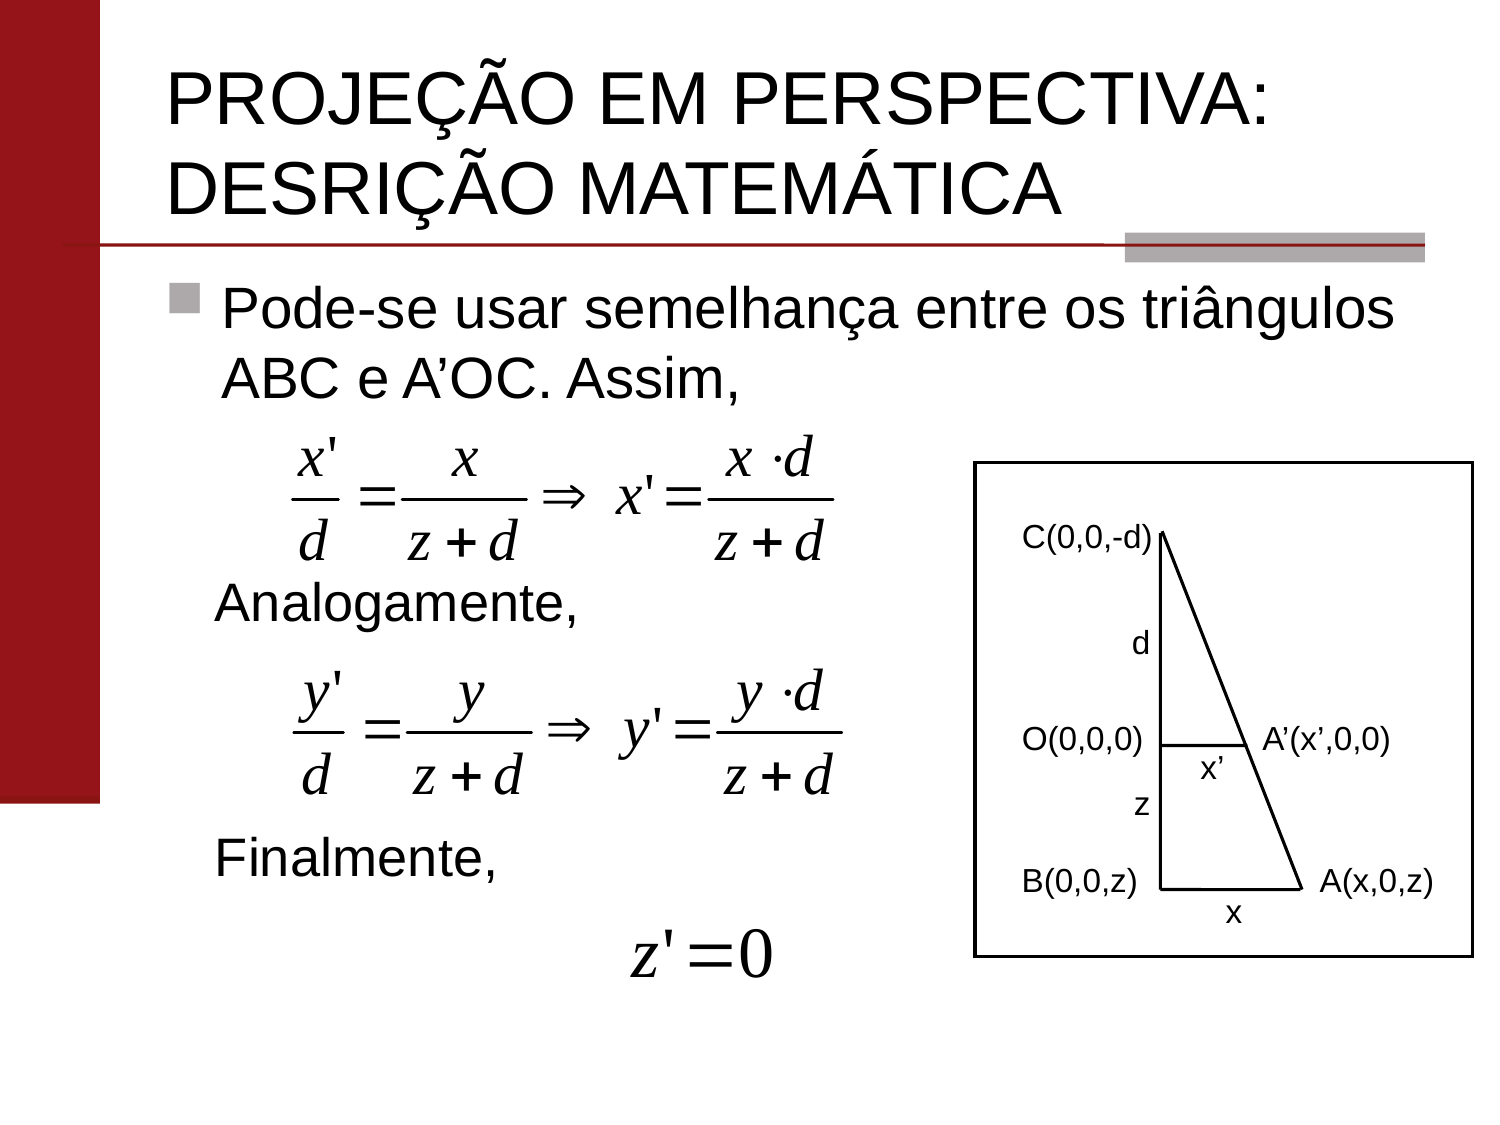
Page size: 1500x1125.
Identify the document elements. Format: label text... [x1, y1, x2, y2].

text_box Finalmente, [143, 814, 675, 908]
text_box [281, 419, 845, 575]
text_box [283, 652, 856, 808]
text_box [974, 462, 1474, 957]
title PROJEÇÃO EM PERSPECTIVA: DESRIÇÃO MATEMÁTICA [149, 45, 1426, 234]
text_box Analogamente, [143, 560, 636, 675]
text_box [616, 911, 786, 997]
list Pode-se usar semelhança entre os triângulos ABC e A’OC. Assim, [149, 262, 1426, 431]
